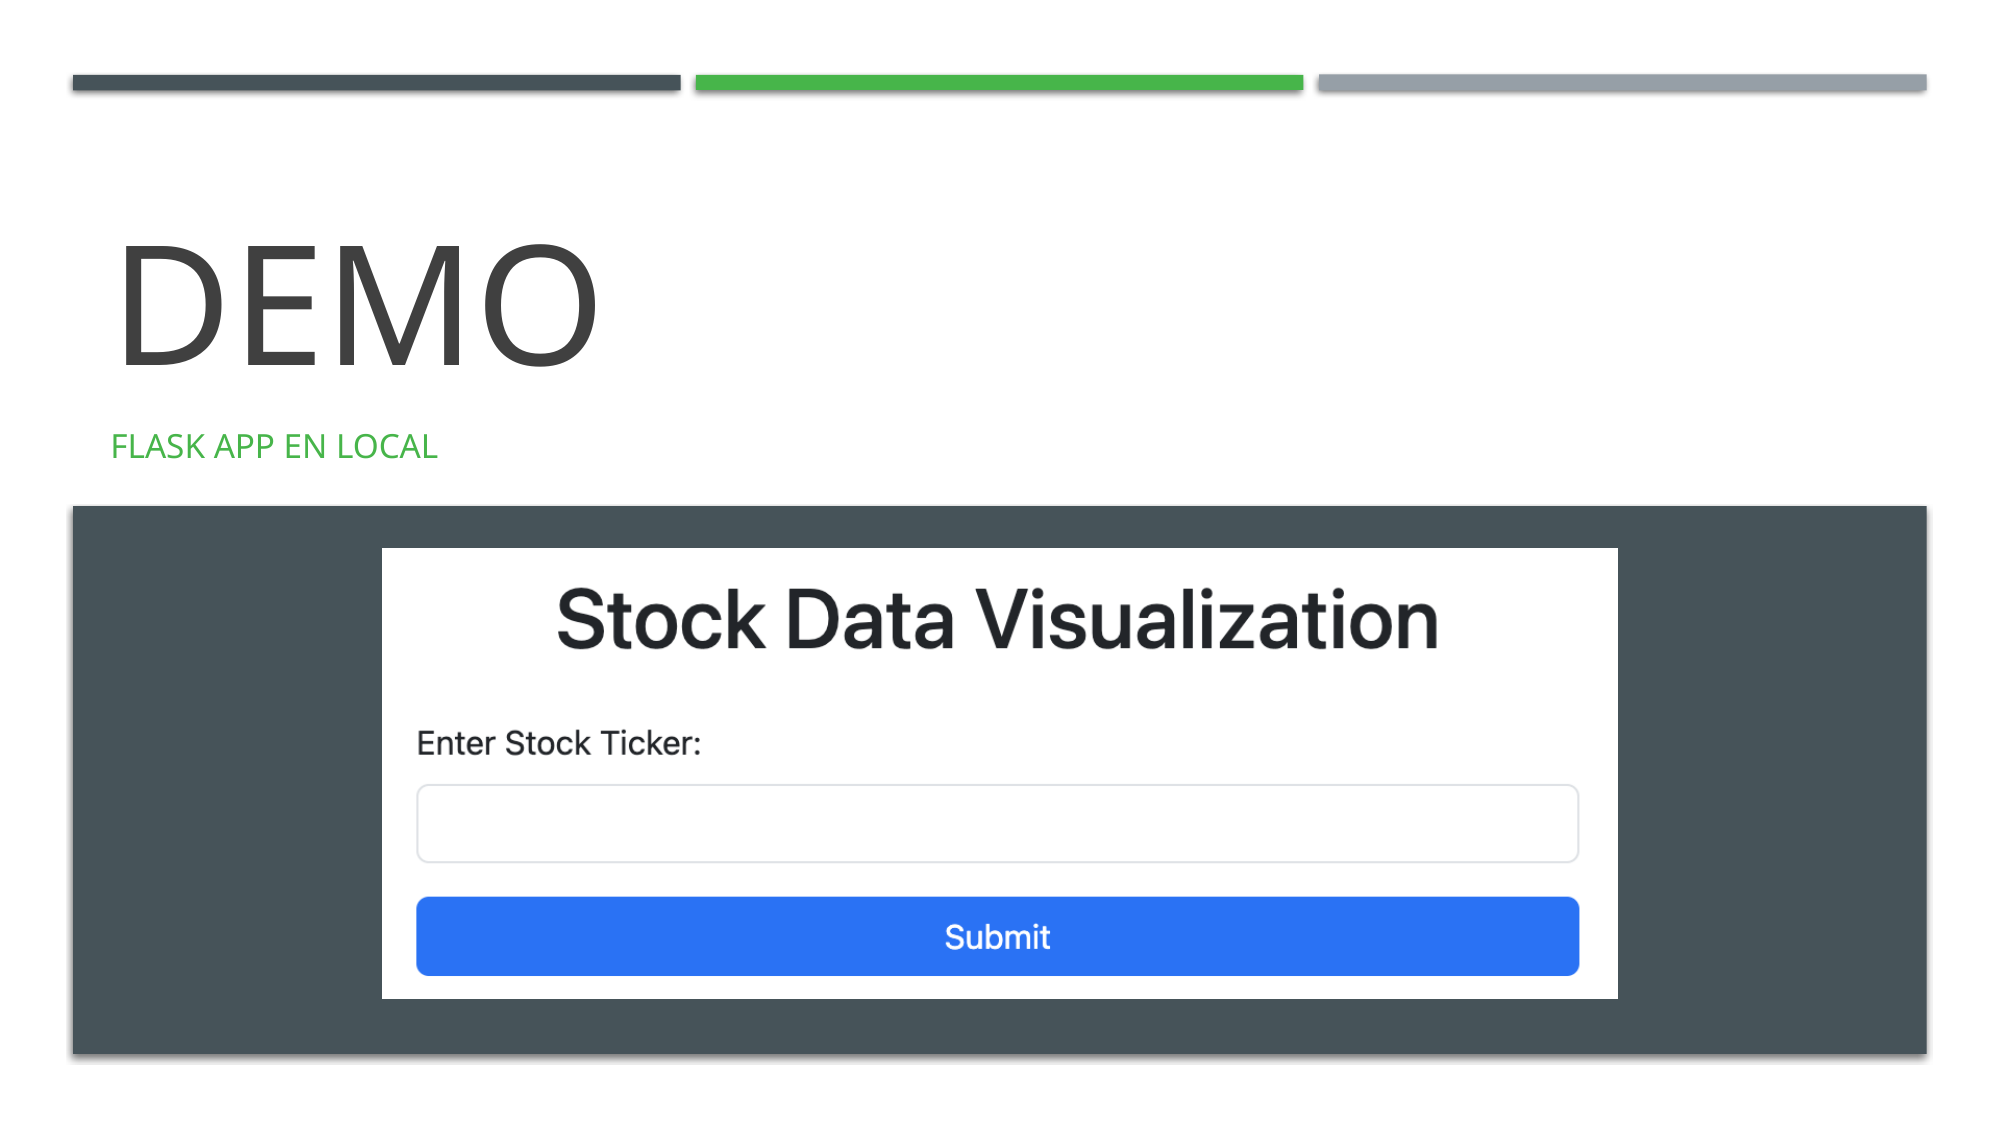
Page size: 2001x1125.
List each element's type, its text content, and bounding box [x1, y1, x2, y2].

picture [381, 548, 1619, 1000]
subtitle Flask app en local [95, 409, 1899, 507]
title demo [95, 167, 1899, 409]
